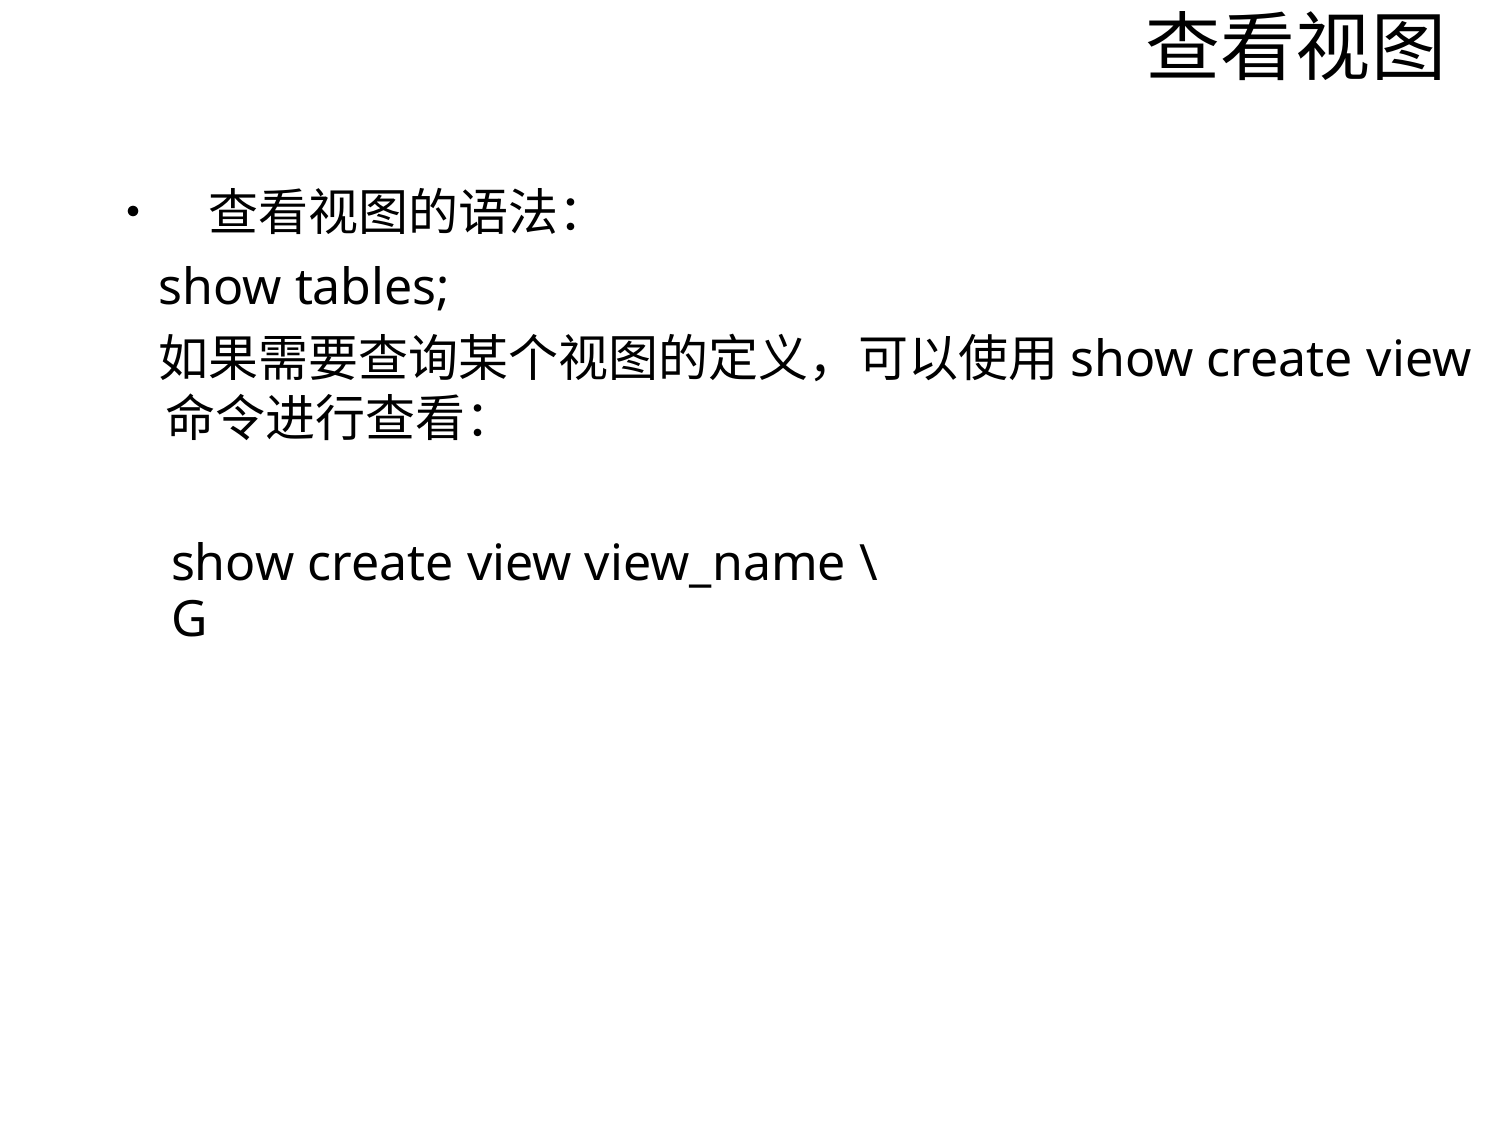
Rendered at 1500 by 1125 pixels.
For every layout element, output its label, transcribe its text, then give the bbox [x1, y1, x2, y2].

text_box • 查看视图的语法： [108, 184, 641, 241]
text_box show tables; [158, 258, 471, 315]
text_box 如果需要查询某个视图的定义，可以使用show create view 命令进行查看： [158, 330, 1500, 447]
text_box 查看视图 [1145, 14, 1500, 90]
text_box show create view view_name \G [171, 534, 906, 647]
